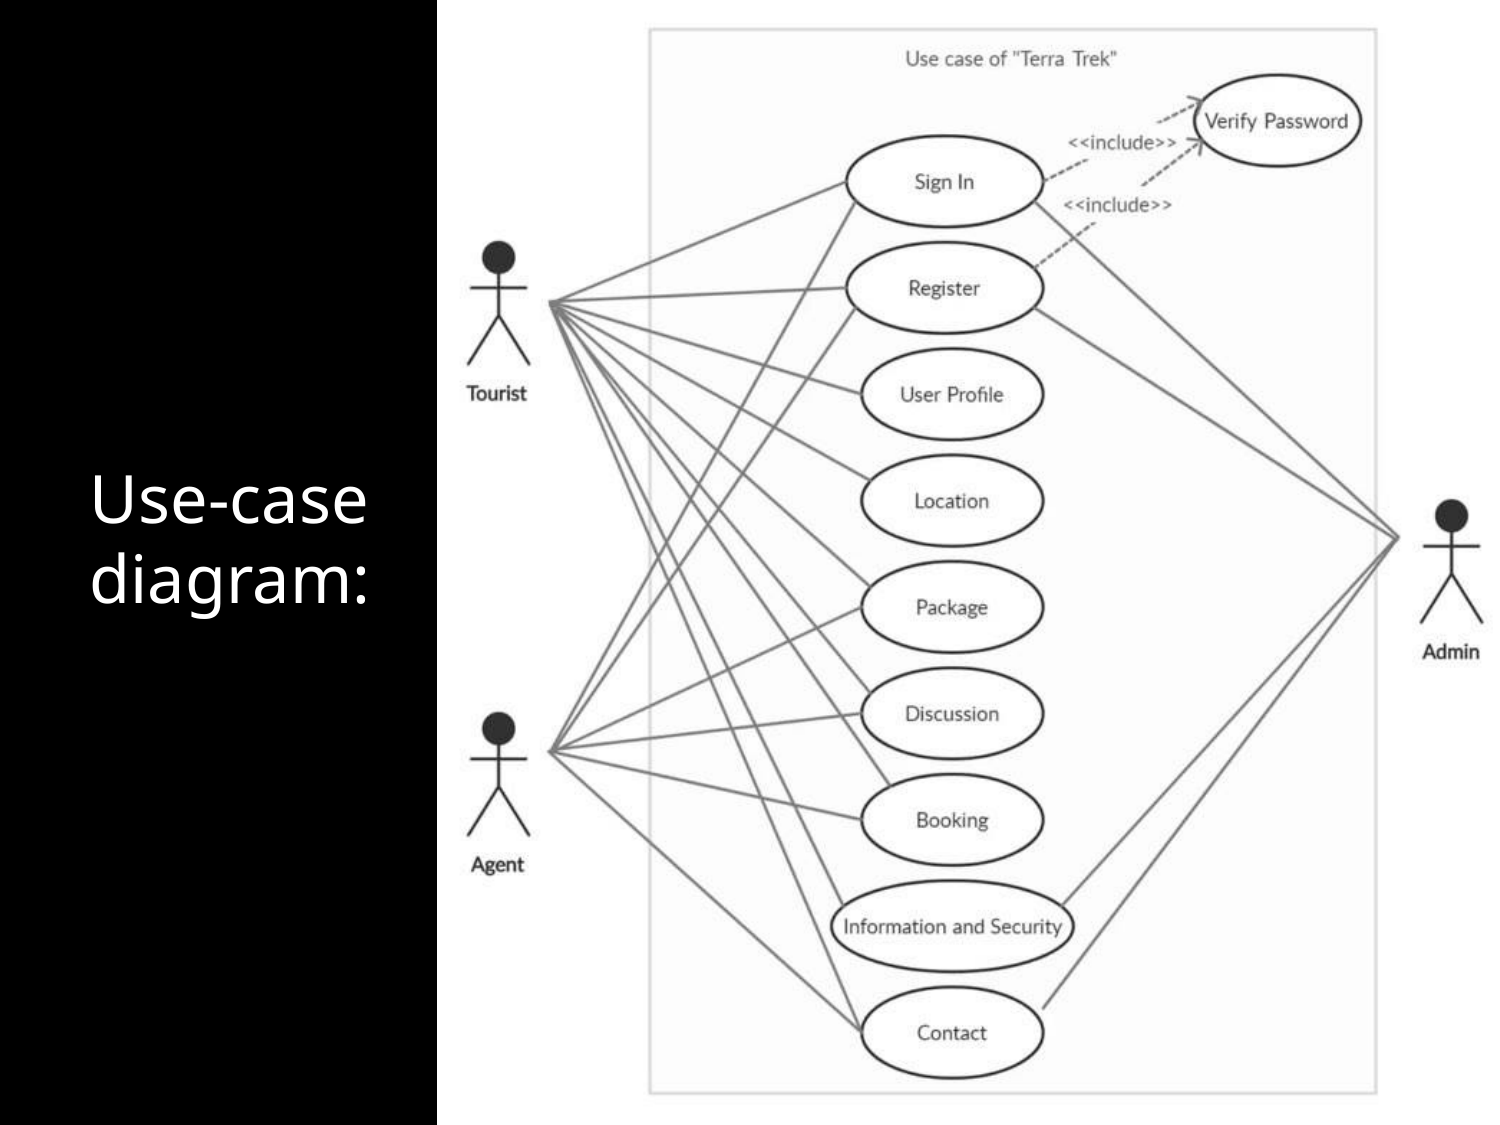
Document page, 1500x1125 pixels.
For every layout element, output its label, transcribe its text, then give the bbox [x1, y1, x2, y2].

picture [437, 0, 1500, 1125]
text_box Use-case diagram: [74, 449, 432, 625]
